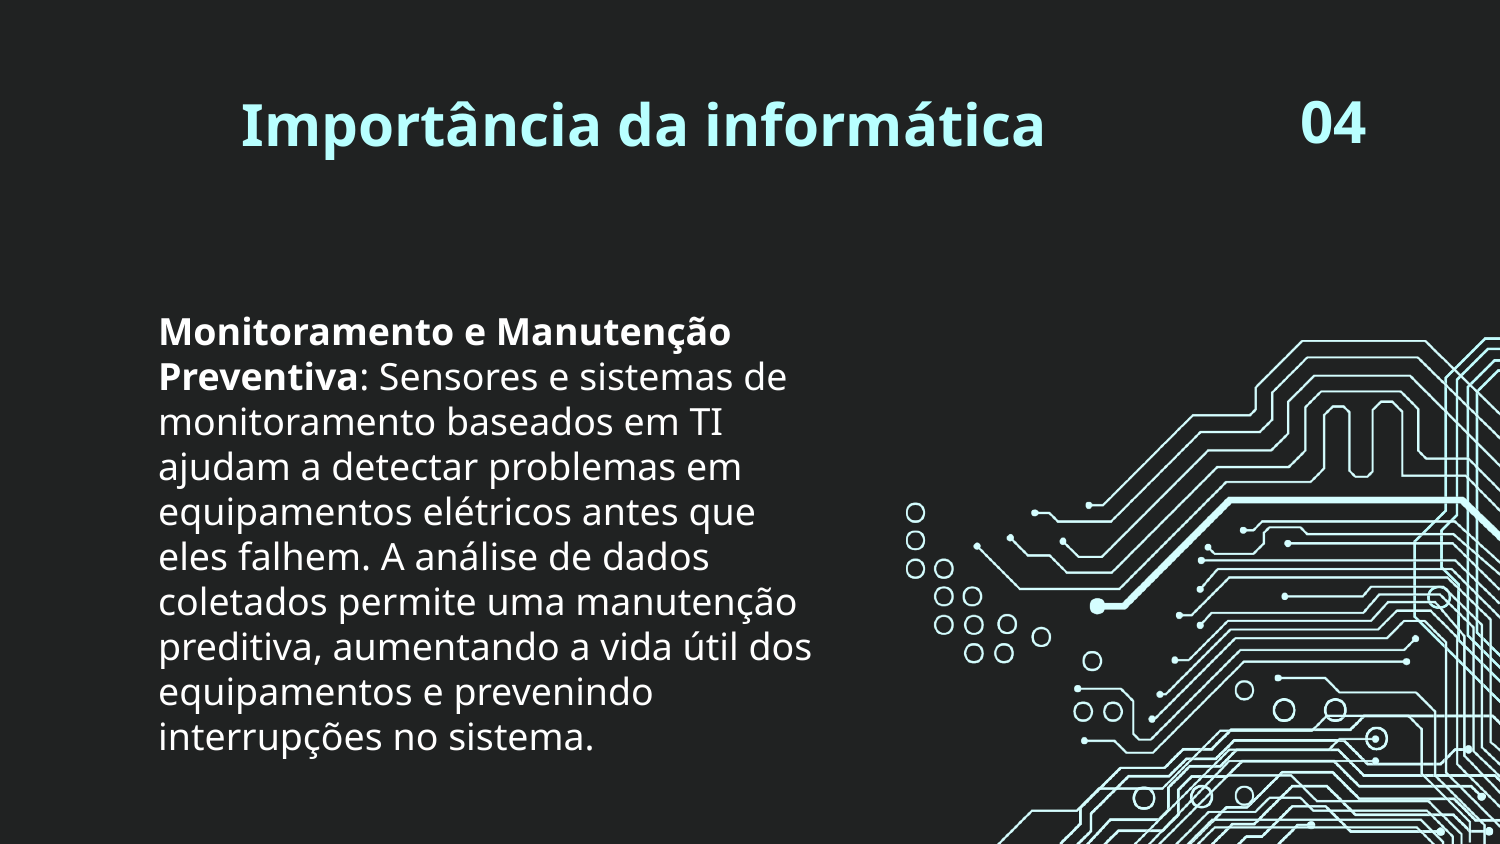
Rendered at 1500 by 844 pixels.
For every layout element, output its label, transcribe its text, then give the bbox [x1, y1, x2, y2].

title 04 [1284, 72, 1382, 167]
text_box Importância da informática [19, 72, 1284, 167]
list Monitoramento e Manutenção Preventiva: Sensores e sistemas de monitoramento baseados em TI ajudam a detectar problemas em equipamentos elétricos antes que eles falhem. A análise de dados coletados permite uma manutenção preditiva, aumentando a vida útil dos equipamentos e prevenindo interrupções no sistema. [118, 293, 841, 791]
picture [905, 338, 1500, 844]
